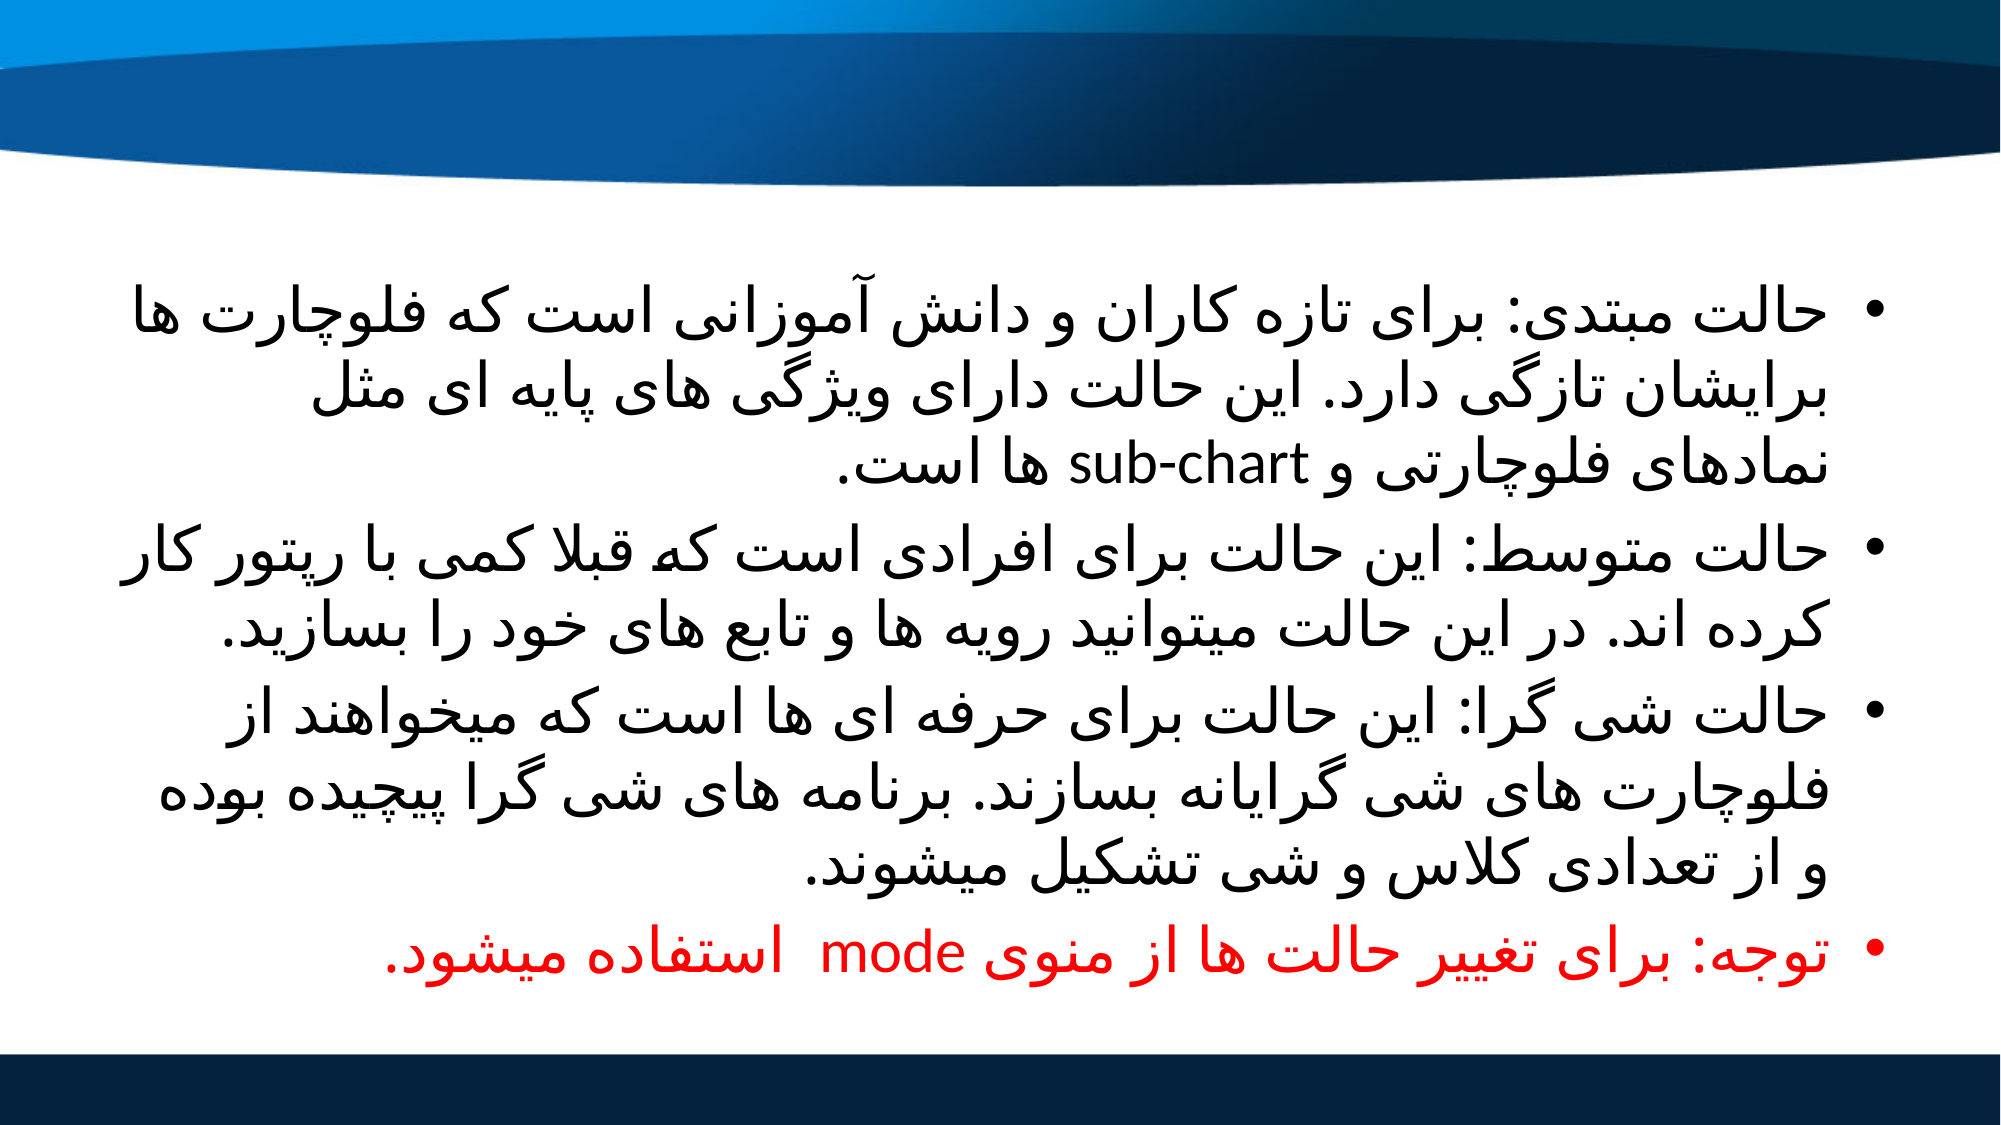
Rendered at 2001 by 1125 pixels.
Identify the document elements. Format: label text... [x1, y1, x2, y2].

picture [0, 0, 2001, 1125]
list حالت مبتدی: برای تازه کاران و دانش آموزانی است که فلوچارت ها برایشان تازگی دارد. این حالت دارای ویژگی های پایه ای مثل نمادهای فلوچارتی و sub-chart ها است. حالت متوسط: این حالت برای افرادی است که قبلا کمی با رپتور کار کرده اند. در این حالت میتوانید رویه ها و تابع های خود را بسازید. حالت شی گرا: این حالت برای حرفه ای ها است که میخواهند از فلوچارت های شی گرایانه بسازند. برنامه های شی گرا پیچیده بوده و از تعدادی کلاس و شی تشکیل میشوند. توجه: برای تغییر حالت ها از منوی mode استفاده میشود. [99, 262, 1900, 1005]
